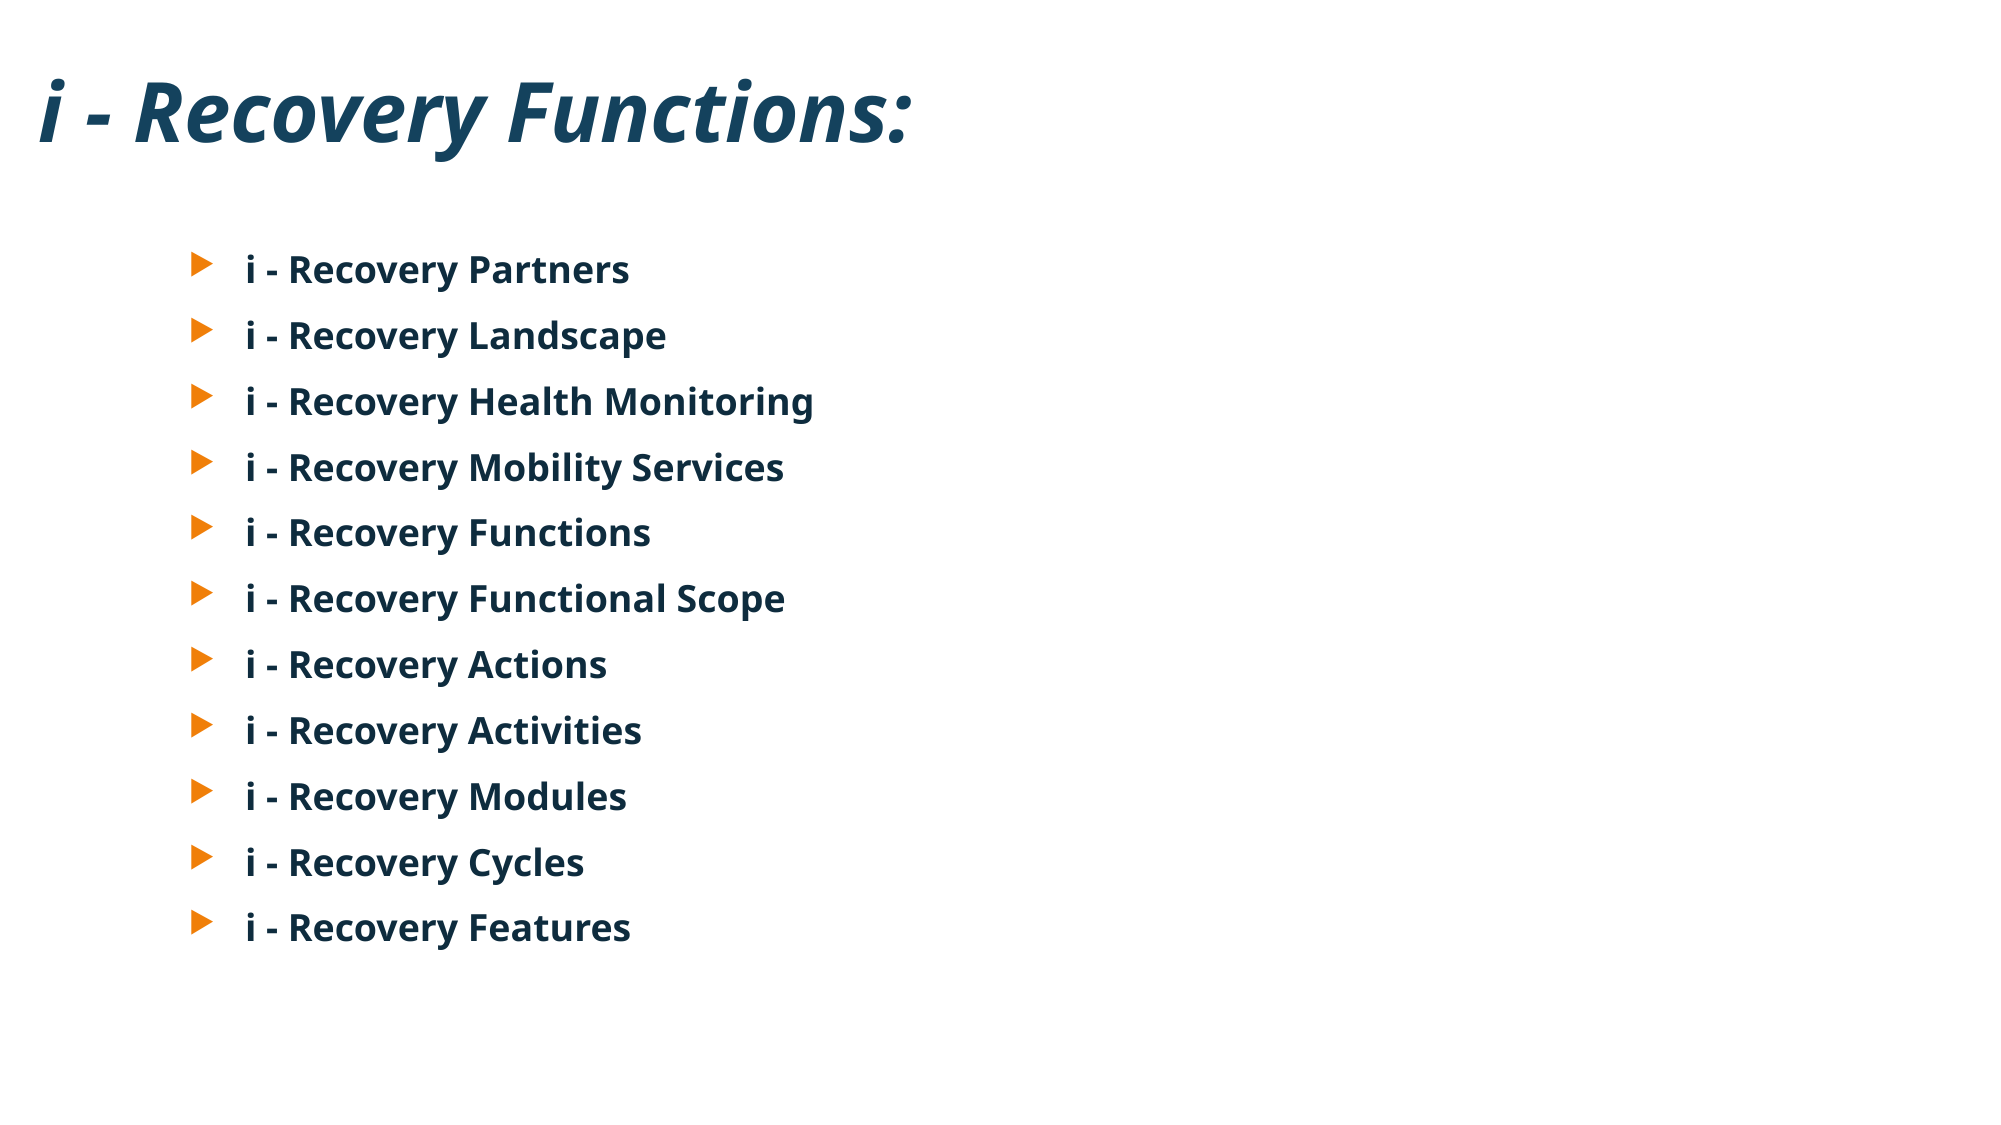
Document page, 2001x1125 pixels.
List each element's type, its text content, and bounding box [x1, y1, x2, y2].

text_box i - Recovery Functions: [23, 51, 1106, 167]
list i - Recovery Partners i - Recovery Landscape i - Recovery Health Monitoring i - Recovery Mobility Services i - Recovery Functions i - Recovery Functional Scope i - Recovery Actions i - Recovery Activities i - Recovery Modules i - Recovery Cycles i - Recovery Features [173, 167, 1611, 983]
